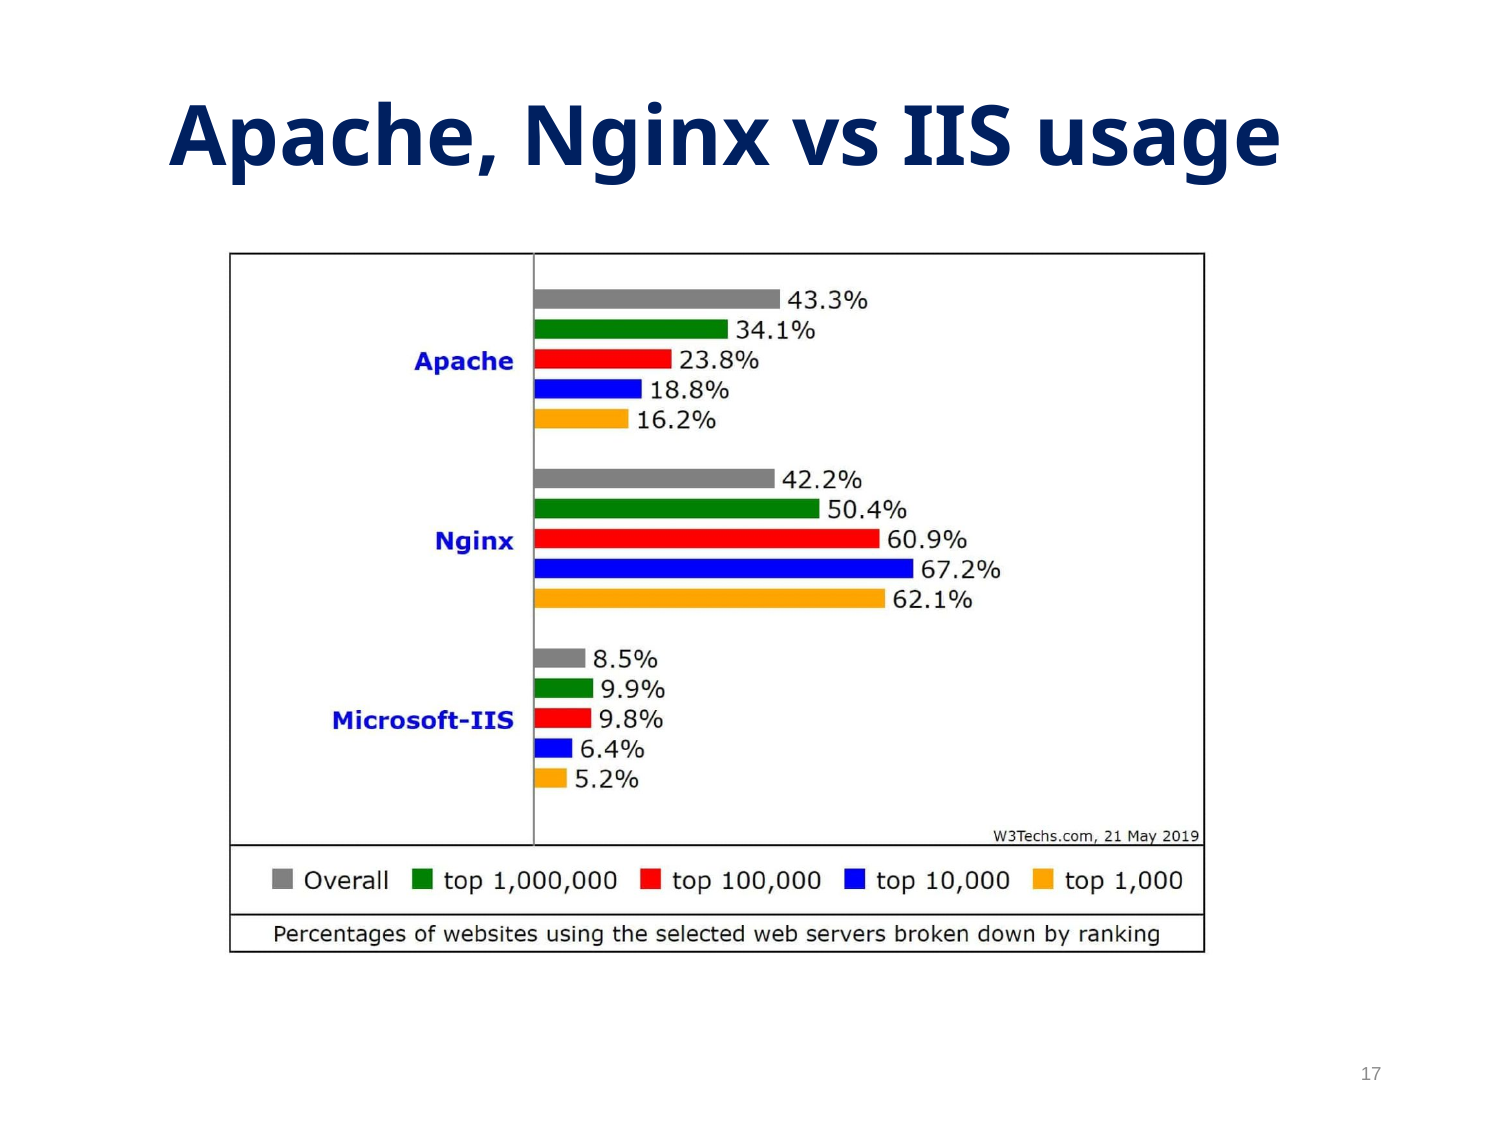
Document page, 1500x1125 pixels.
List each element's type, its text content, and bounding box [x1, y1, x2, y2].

slide_number 17 [1059, 1042, 1397, 1103]
picture [220, 246, 1213, 960]
text_box Apache, Nginx vs IIS usage [24, 75, 1450, 190]
